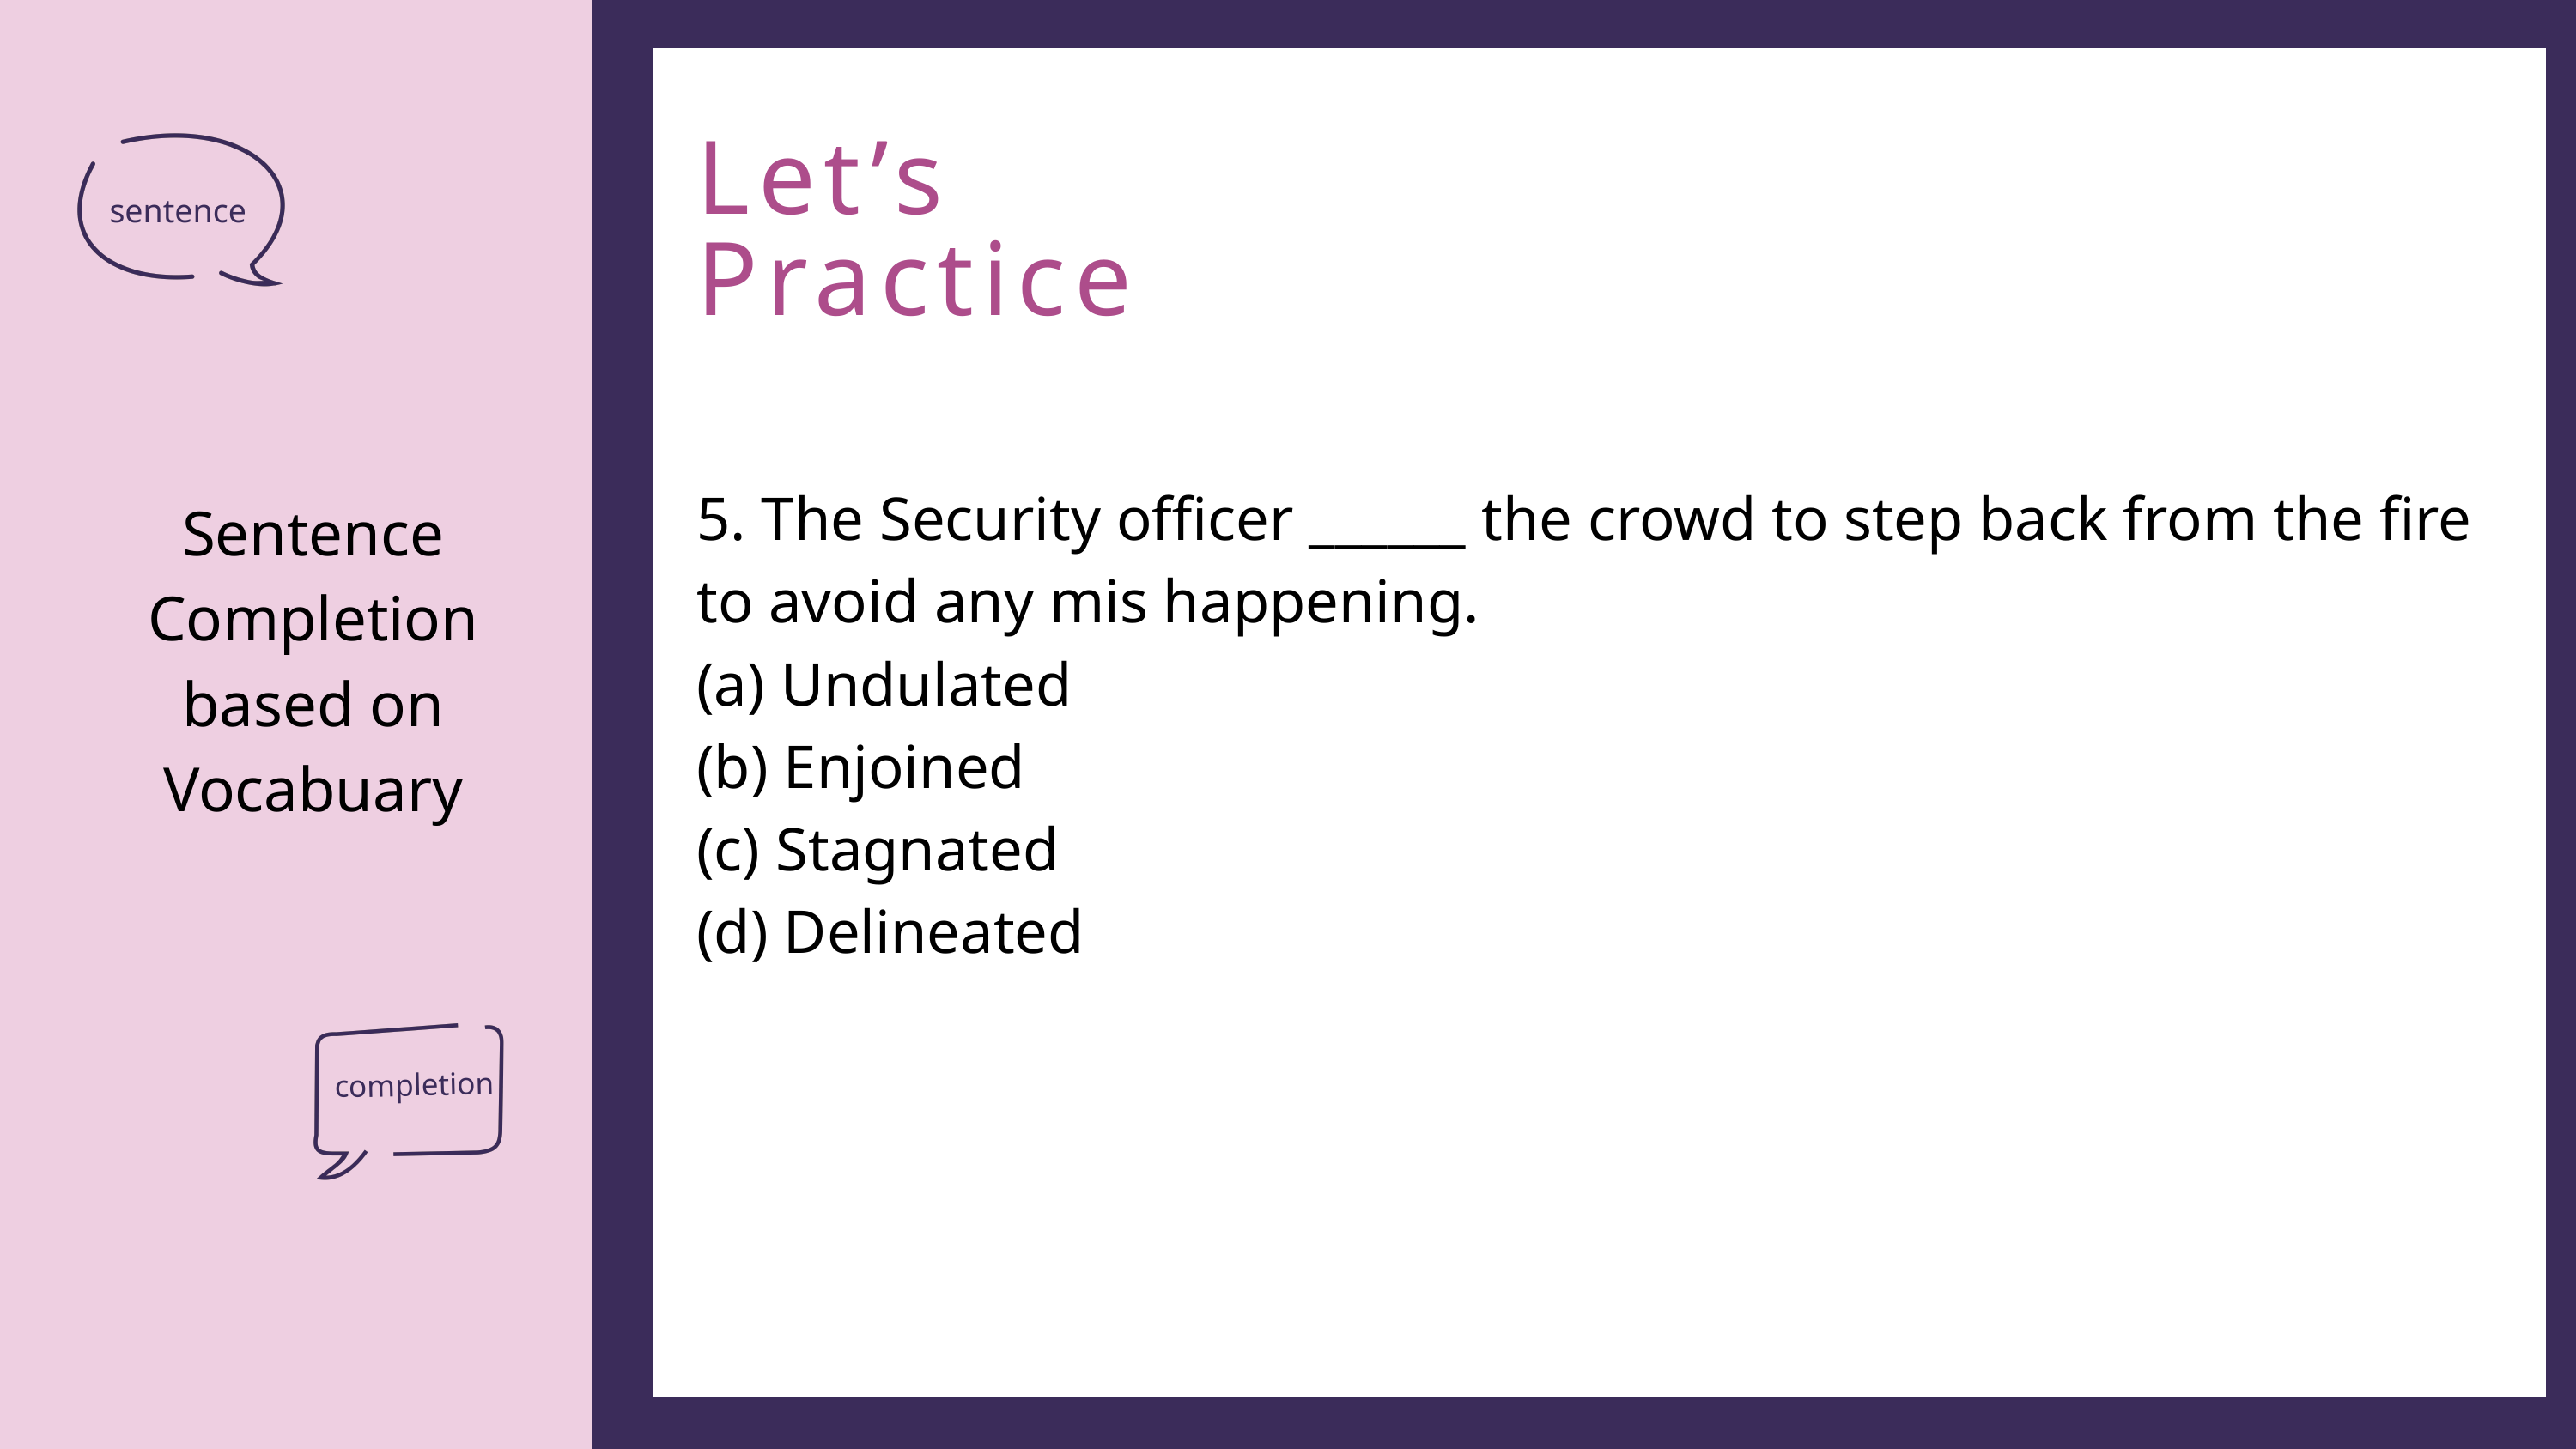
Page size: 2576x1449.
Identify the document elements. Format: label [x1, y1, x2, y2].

text_box [653, 47, 2547, 1397]
text_box [0, 0, 592, 1449]
